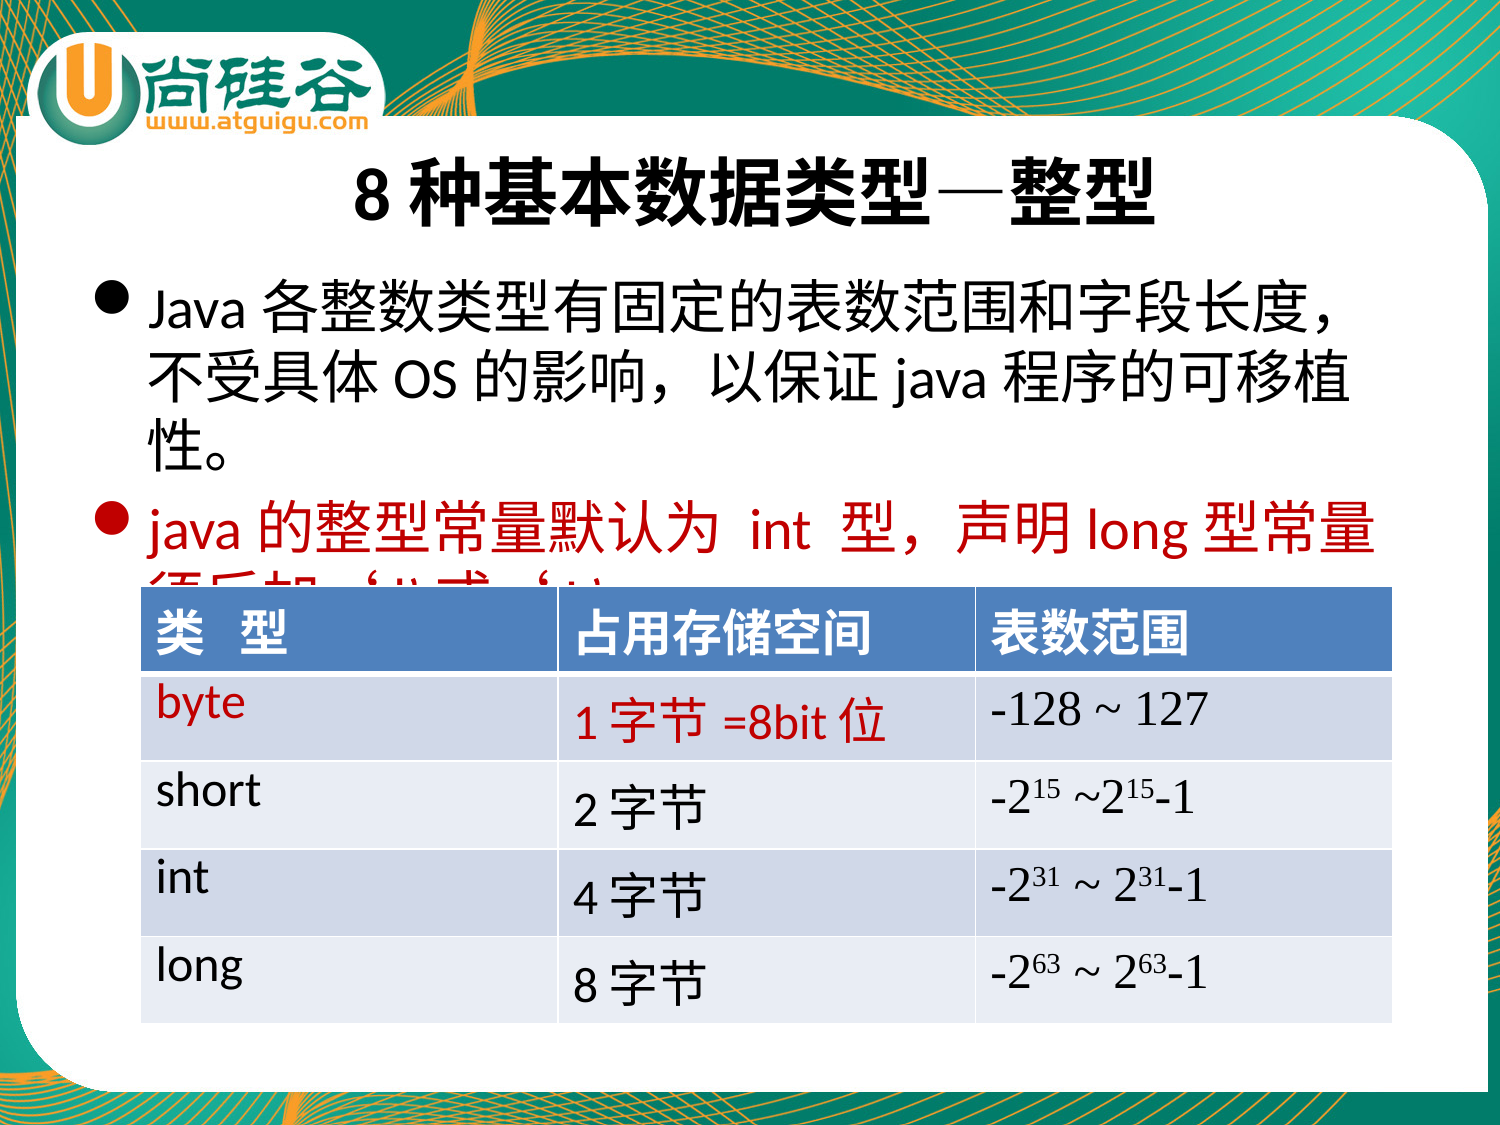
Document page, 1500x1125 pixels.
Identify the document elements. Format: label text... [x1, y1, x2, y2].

table_cell int [141, 850, 557, 936]
table_cell -231 ~ 231-1 [976, 850, 1392, 936]
table_header 占用存储空间 [559, 587, 975, 671]
table_cell long [141, 937, 557, 1023]
table_cell -128 ~ 127 [976, 677, 1392, 760]
table_cell -215 ~215-1 [976, 762, 1392, 848]
table_header 表数范围 [976, 587, 1392, 671]
table_cell 8字节 [559, 937, 975, 1023]
list Java各整数类型有固定的表数范围和字段长度，不受具体OS的影响，以保证java程序的可移植性。 java的整型常量默认为 int 型，声明long型常量须后加‘l’或‘L’ [75, 262, 1425, 1005]
table_cell -263 ~ 263-1 [976, 937, 1392, 1023]
table_cell short [141, 762, 557, 848]
table_cell 2字节 [559, 762, 975, 848]
table_header 类 型 [141, 587, 557, 671]
title 8种基本数据类型—整型 [187, 125, 1325, 256]
picture [0, 0, 1500, 1125]
table_cell 1字节=8bit位 [559, 677, 975, 760]
table_cell 4字节 [559, 850, 975, 936]
table_cell byte [141, 677, 557, 760]
